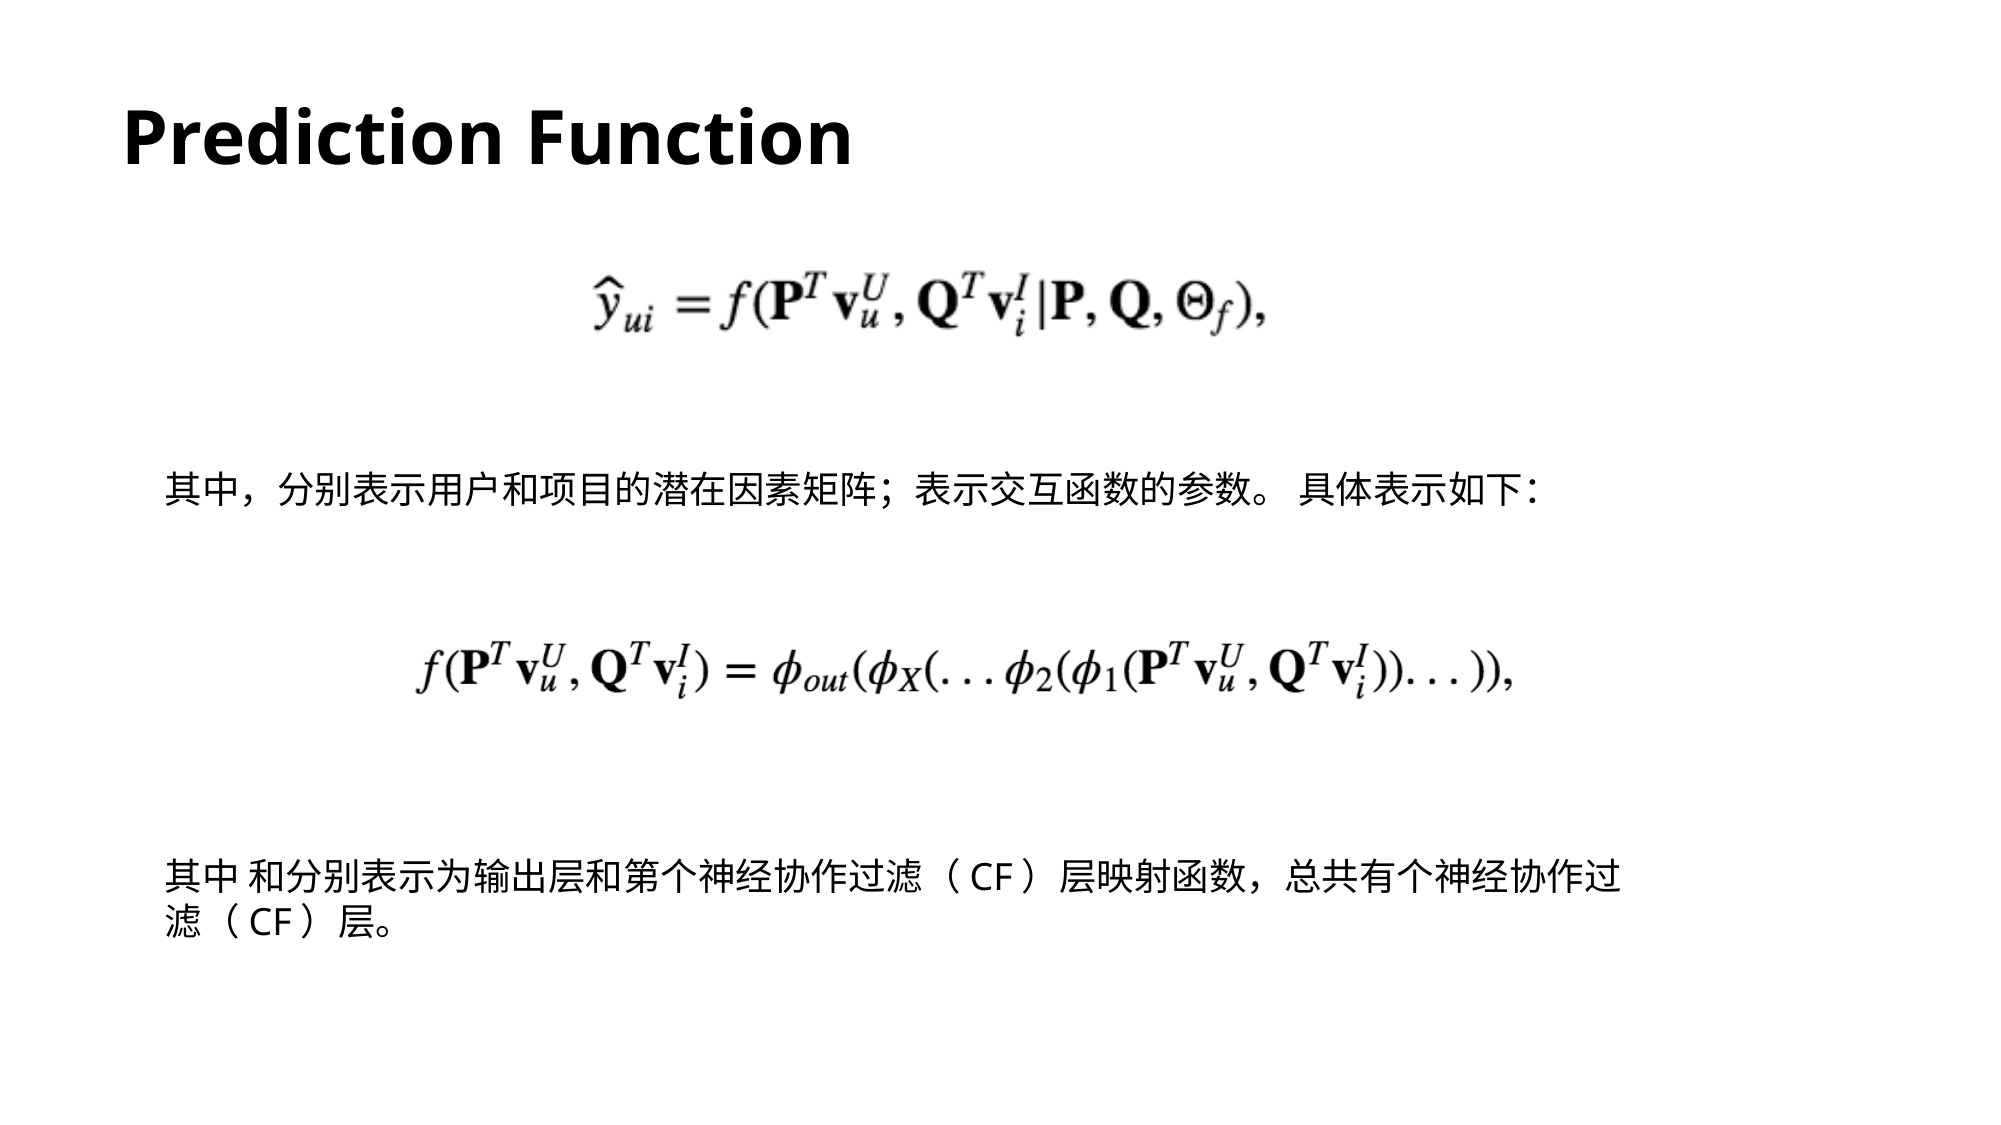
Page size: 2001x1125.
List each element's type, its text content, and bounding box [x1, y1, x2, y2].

text_box Prediction Function [106, 83, 1223, 199]
picture [366, 622, 1536, 712]
picture [547, 229, 1280, 362]
